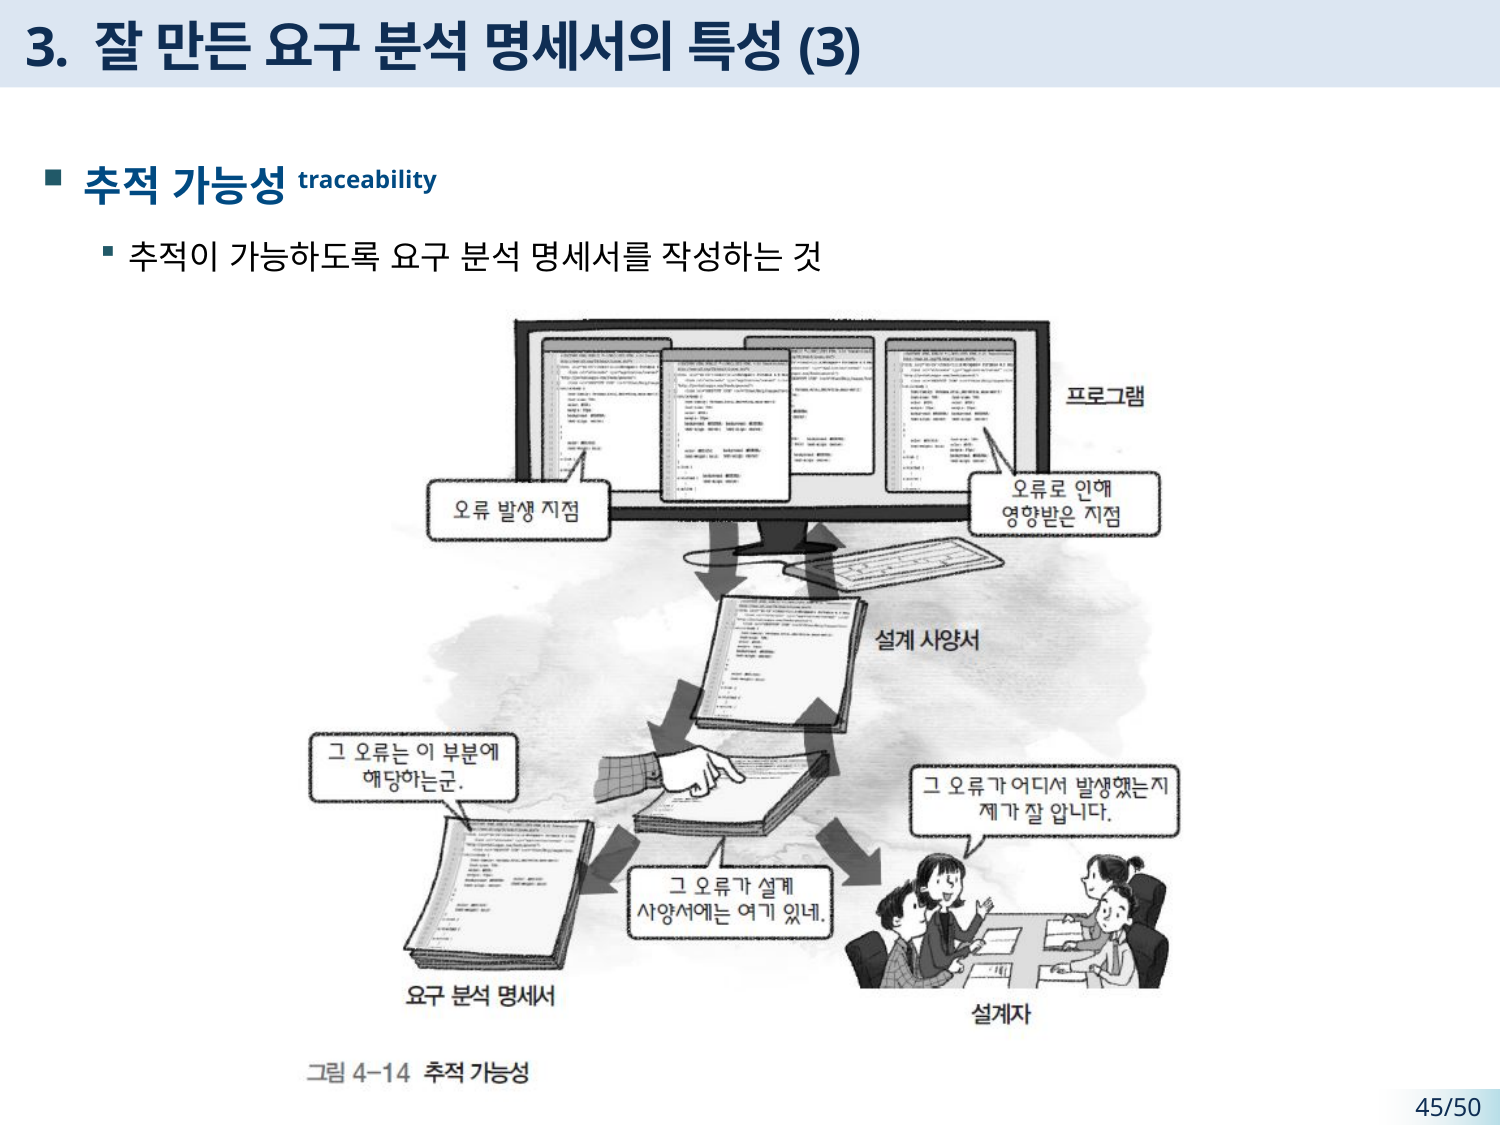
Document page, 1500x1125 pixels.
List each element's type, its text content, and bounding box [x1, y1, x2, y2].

list 추적 가능성traceability 추적이 가능하도록 요구 분석 명세서를 작성하는 것 [10, 126, 1481, 1057]
title 3. 잘 만든 요구 분석 명세서의 특성(3) [10, 5, 1288, 84]
picture [277, 289, 1231, 1102]
